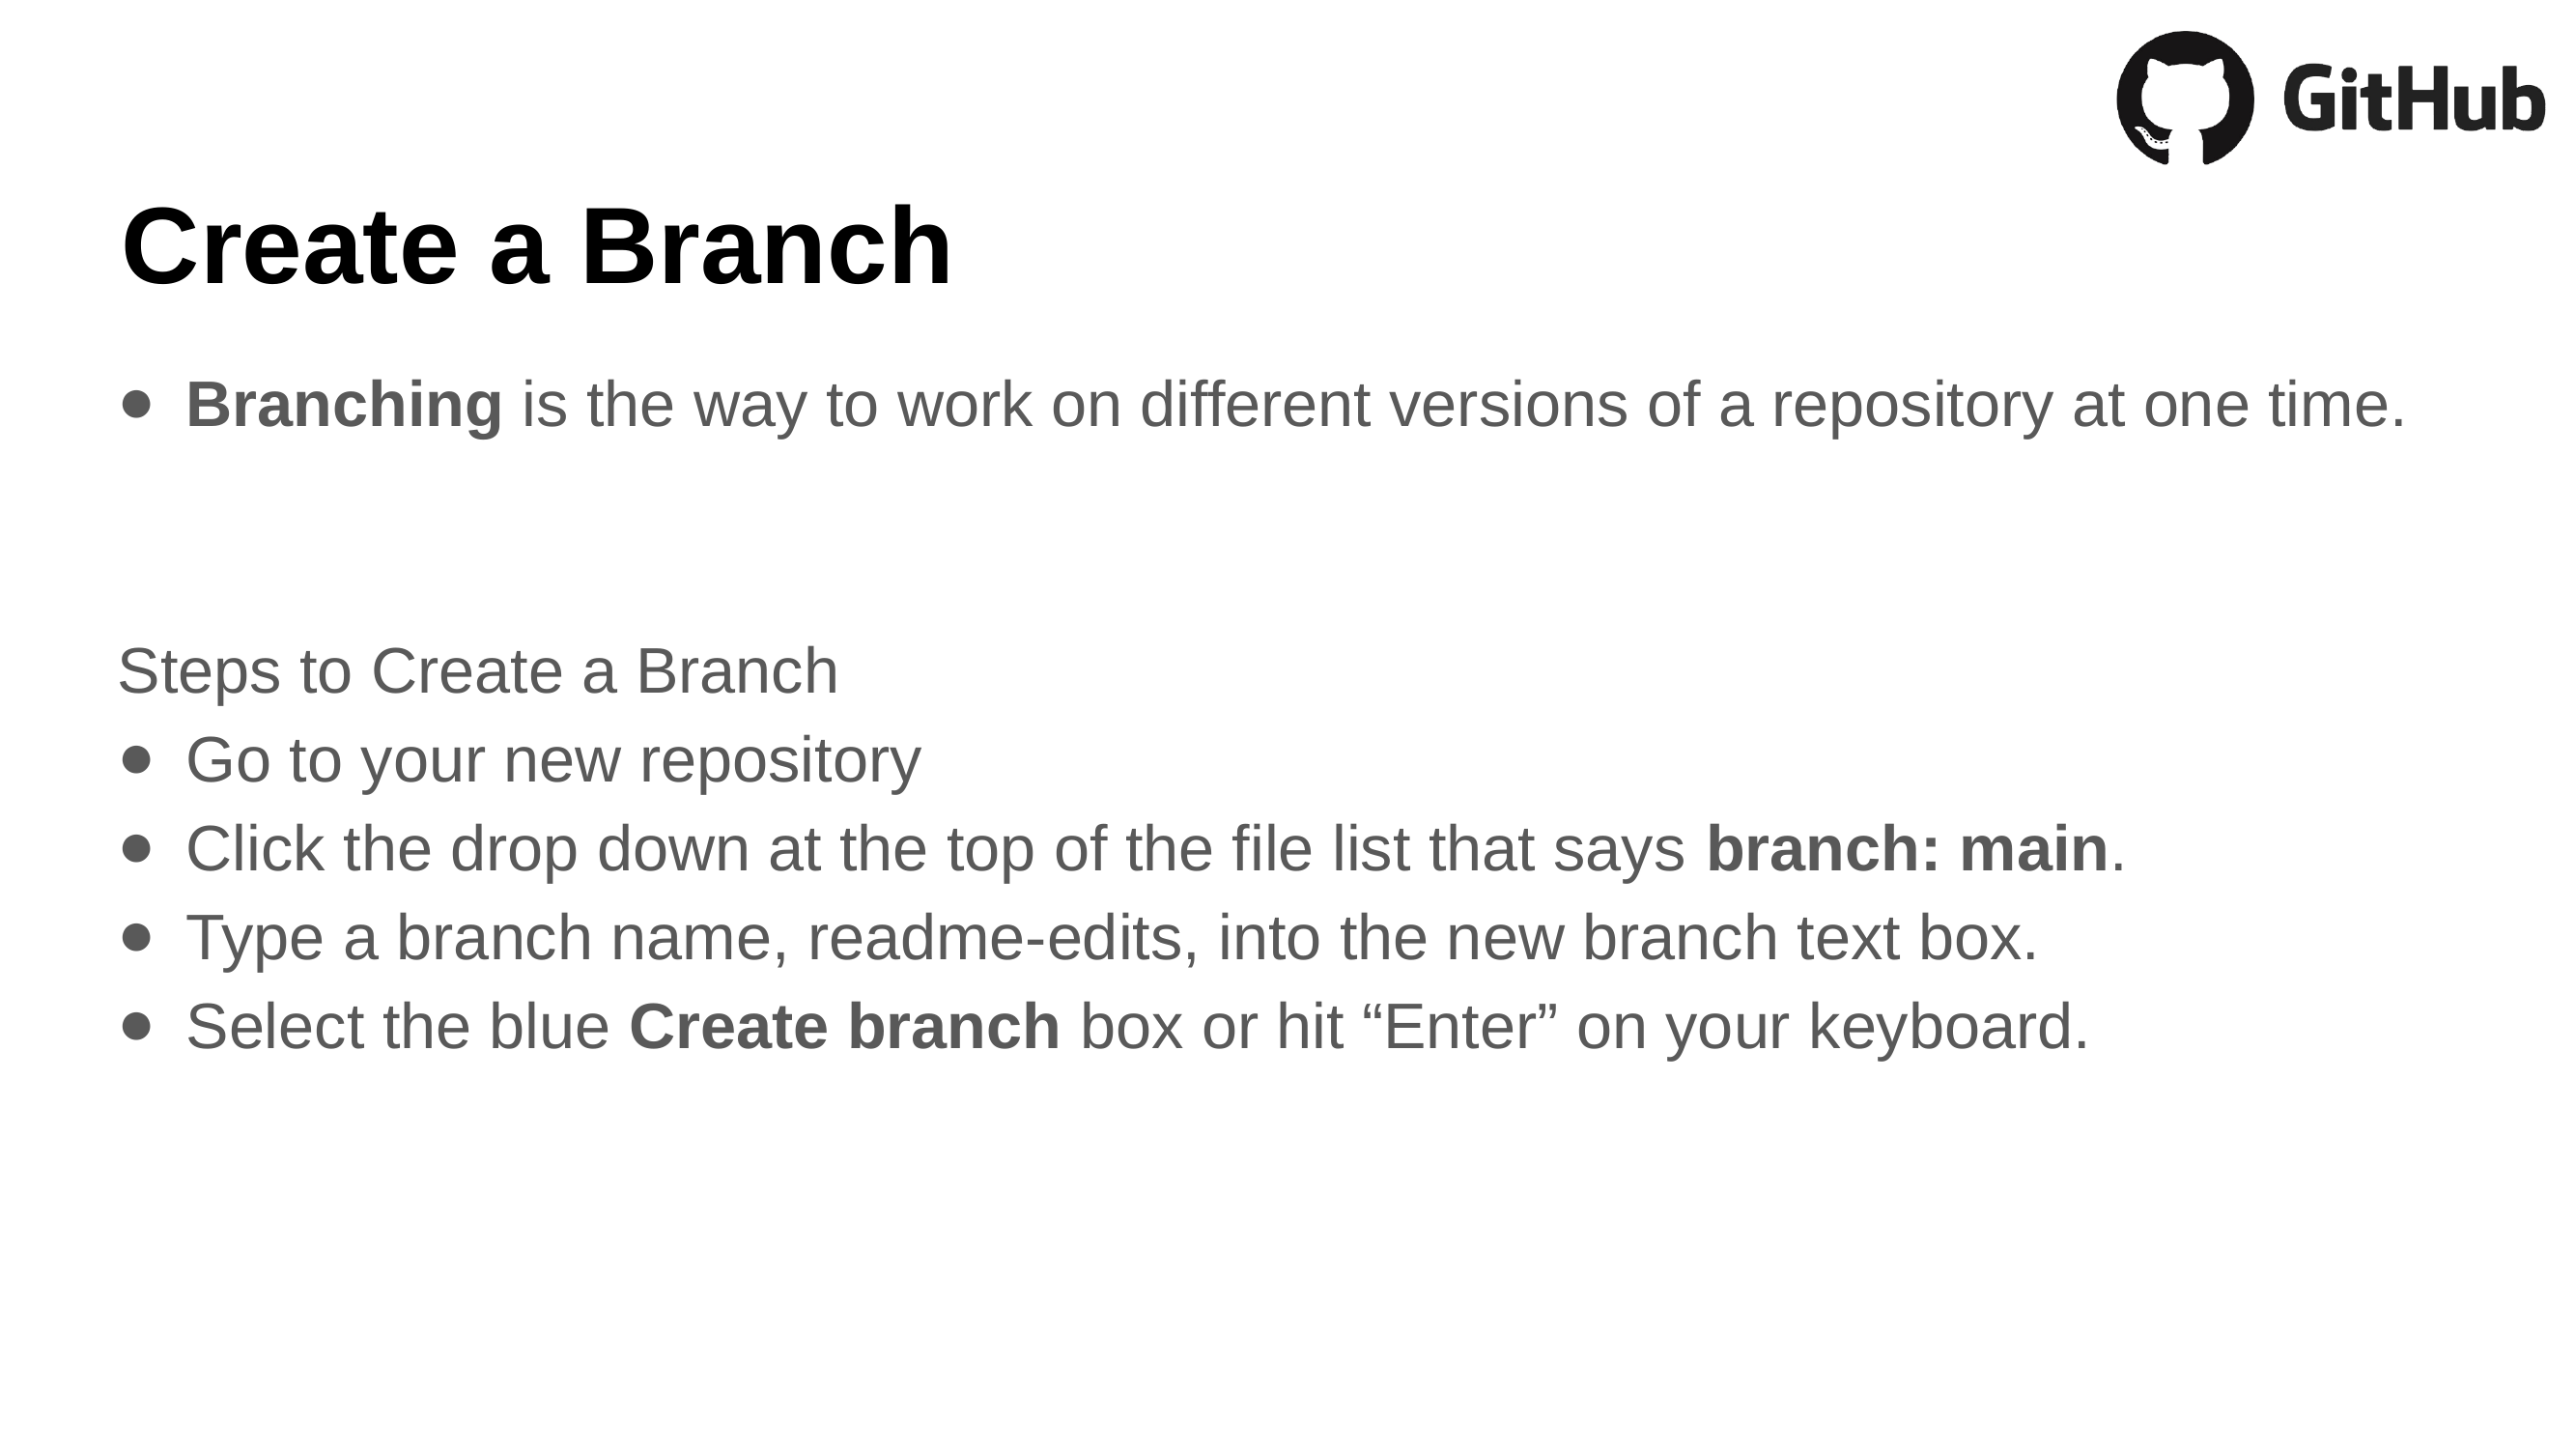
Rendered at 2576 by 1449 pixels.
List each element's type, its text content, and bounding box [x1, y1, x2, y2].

picture [2096, 6, 2566, 197]
list Branching is the way to work on different versions of a repository at one time. Steps to Create a Branch Go to your new repository Click the drop down at the top of the file list that says branch: main. Type a branch name, readme-edits, into the new branch text box. Select the blue Create branch box or hit “Enter” on your keyboard. [87, 325, 2488, 1288]
title Create a Branch [96, 149, 2496, 311]
